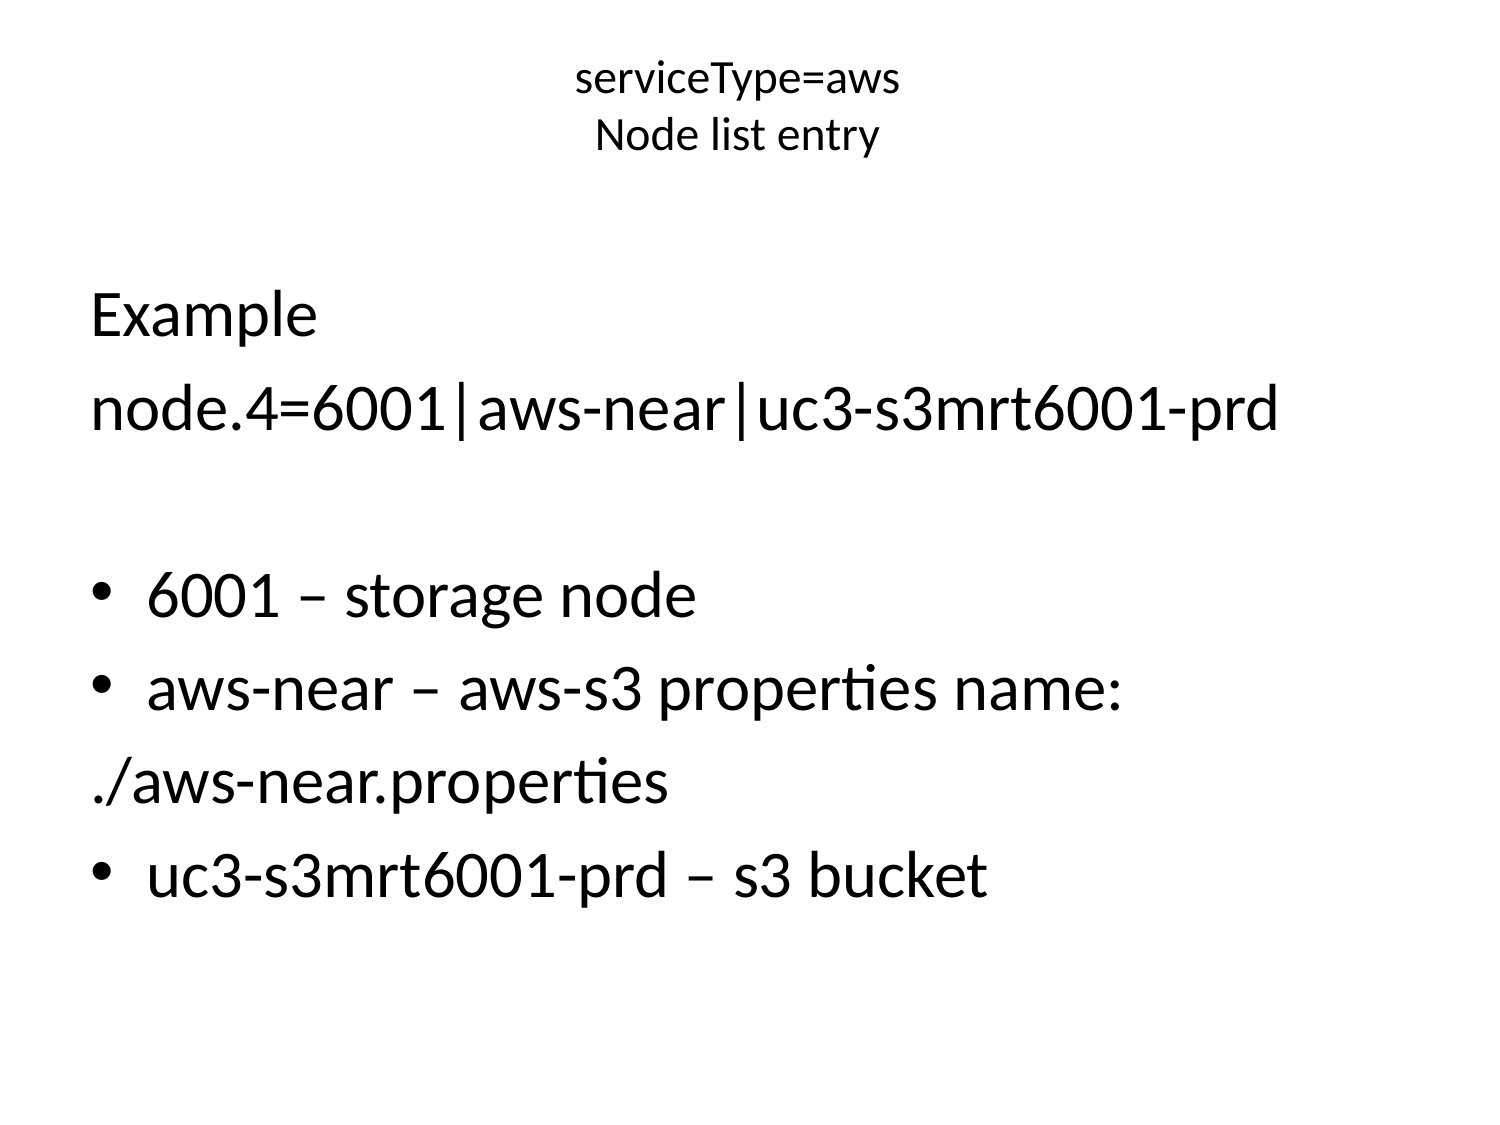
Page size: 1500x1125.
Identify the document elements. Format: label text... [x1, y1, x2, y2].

list Example node.4=6001|aws-near|uc3-s3mrt6001-prd 6001 – storage node aws-near – aws-s3 properties name: ./aws-near.properties uc3-s3mrt6001-prd – s3 bucket [75, 262, 1425, 1005]
title serviceType=aws Node list entry [62, 37, 1413, 225]
